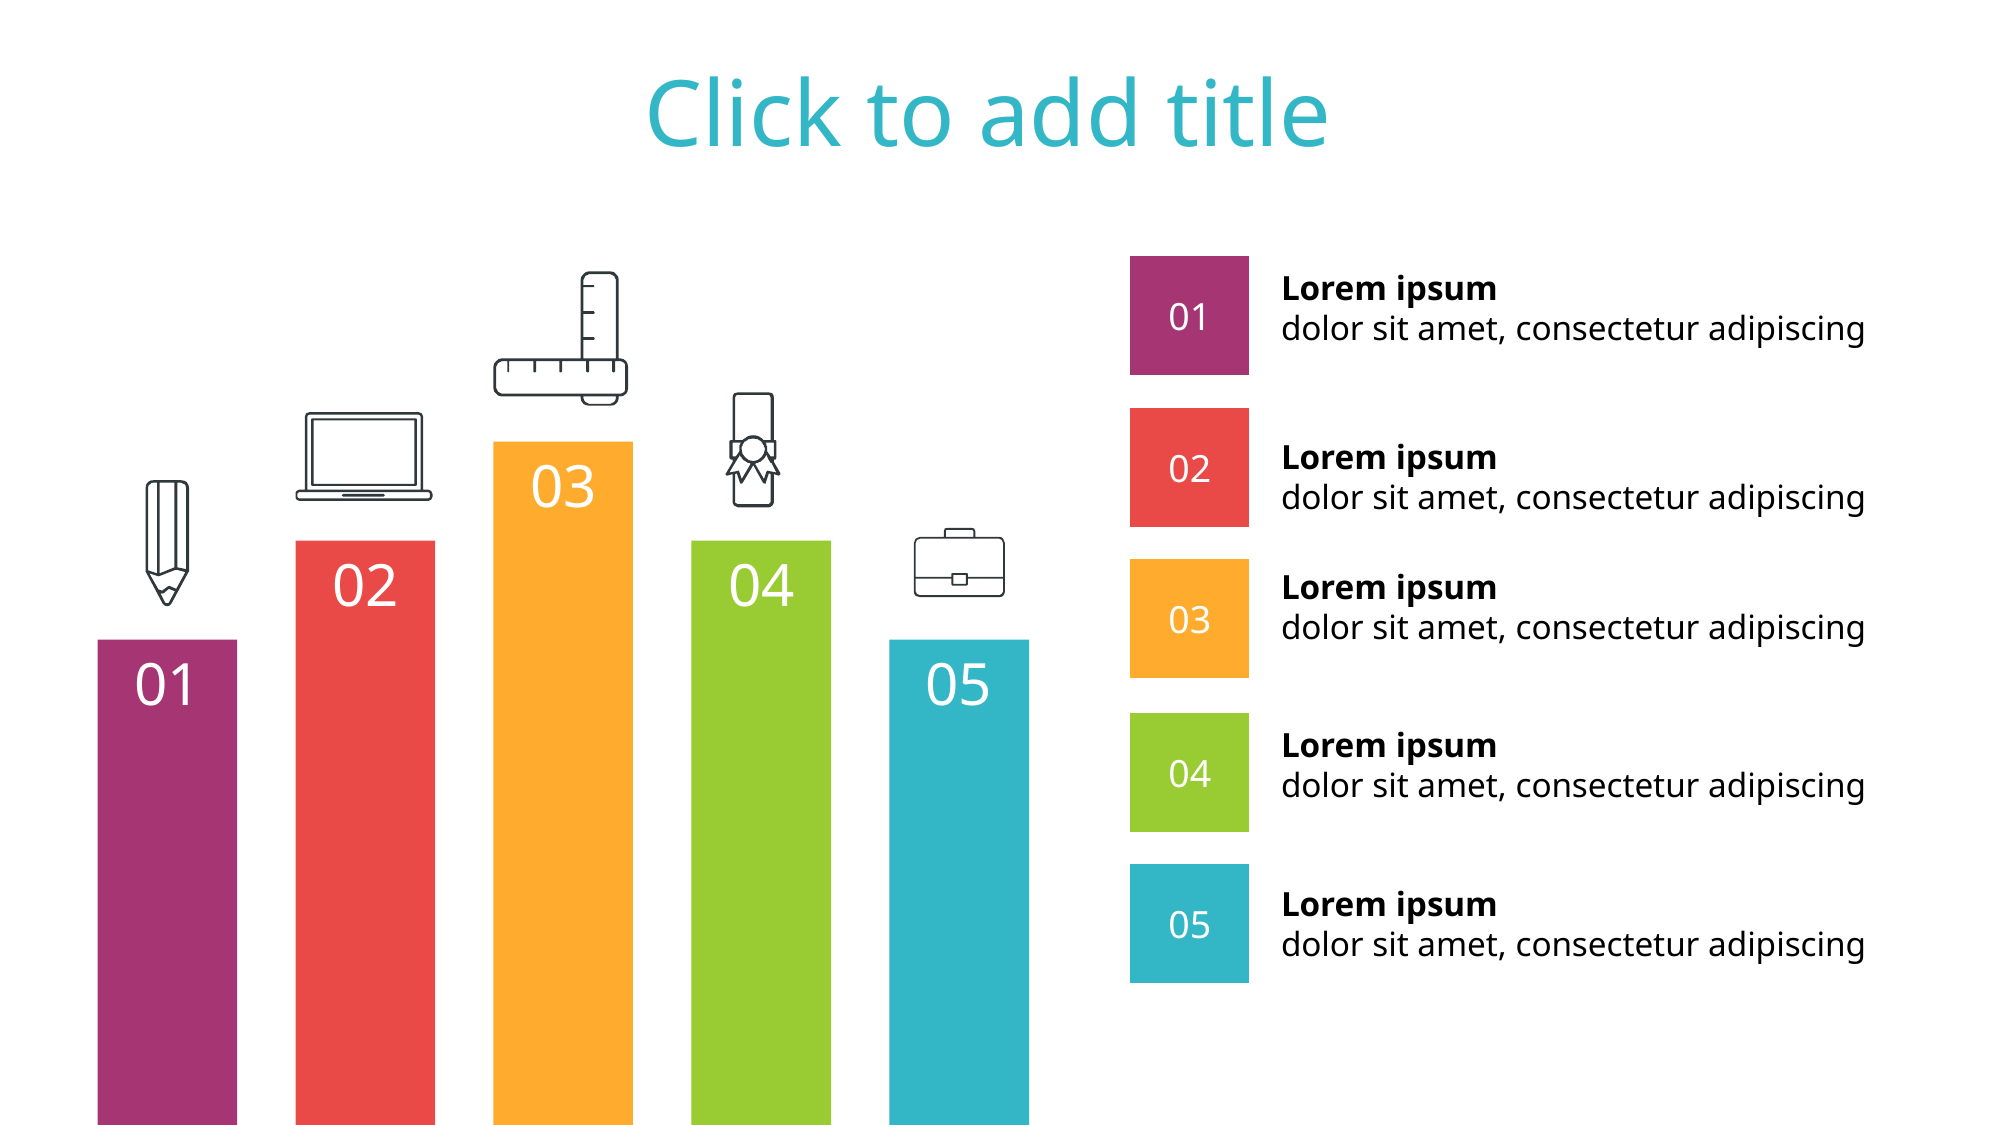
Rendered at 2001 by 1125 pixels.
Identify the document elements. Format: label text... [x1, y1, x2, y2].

text_box 02 [1128, 406, 1251, 529]
text_box 05 [1128, 862, 1251, 985]
text_box [304, 412, 424, 441]
text_box Lorem ipsum dolor sit amet, consectetur adipiscing [1266, 875, 1944, 970]
text_box Lorem ipsum dolor sit amet, consectetur adipiscing [1266, 259, 1944, 355]
text_box 03 [1128, 557, 1251, 680]
text_box [493, 271, 629, 406]
text_box Lorem ipsum dolor sit amet, consectetur adipiscing [1266, 717, 1944, 812]
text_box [97, 441, 1030, 1125]
title Click to add title [137, 59, 1863, 188]
text_box [729, 392, 777, 441]
text_box Lorem ipsum dolor sit amet, consectetur adipiscing [1266, 558, 1944, 654]
text_box 04 [1128, 711, 1251, 834]
text_box Lorem ipsum dolor sit amet, consectetur adipiscing [1266, 428, 1944, 524]
text_box 01 [1128, 254, 1251, 377]
